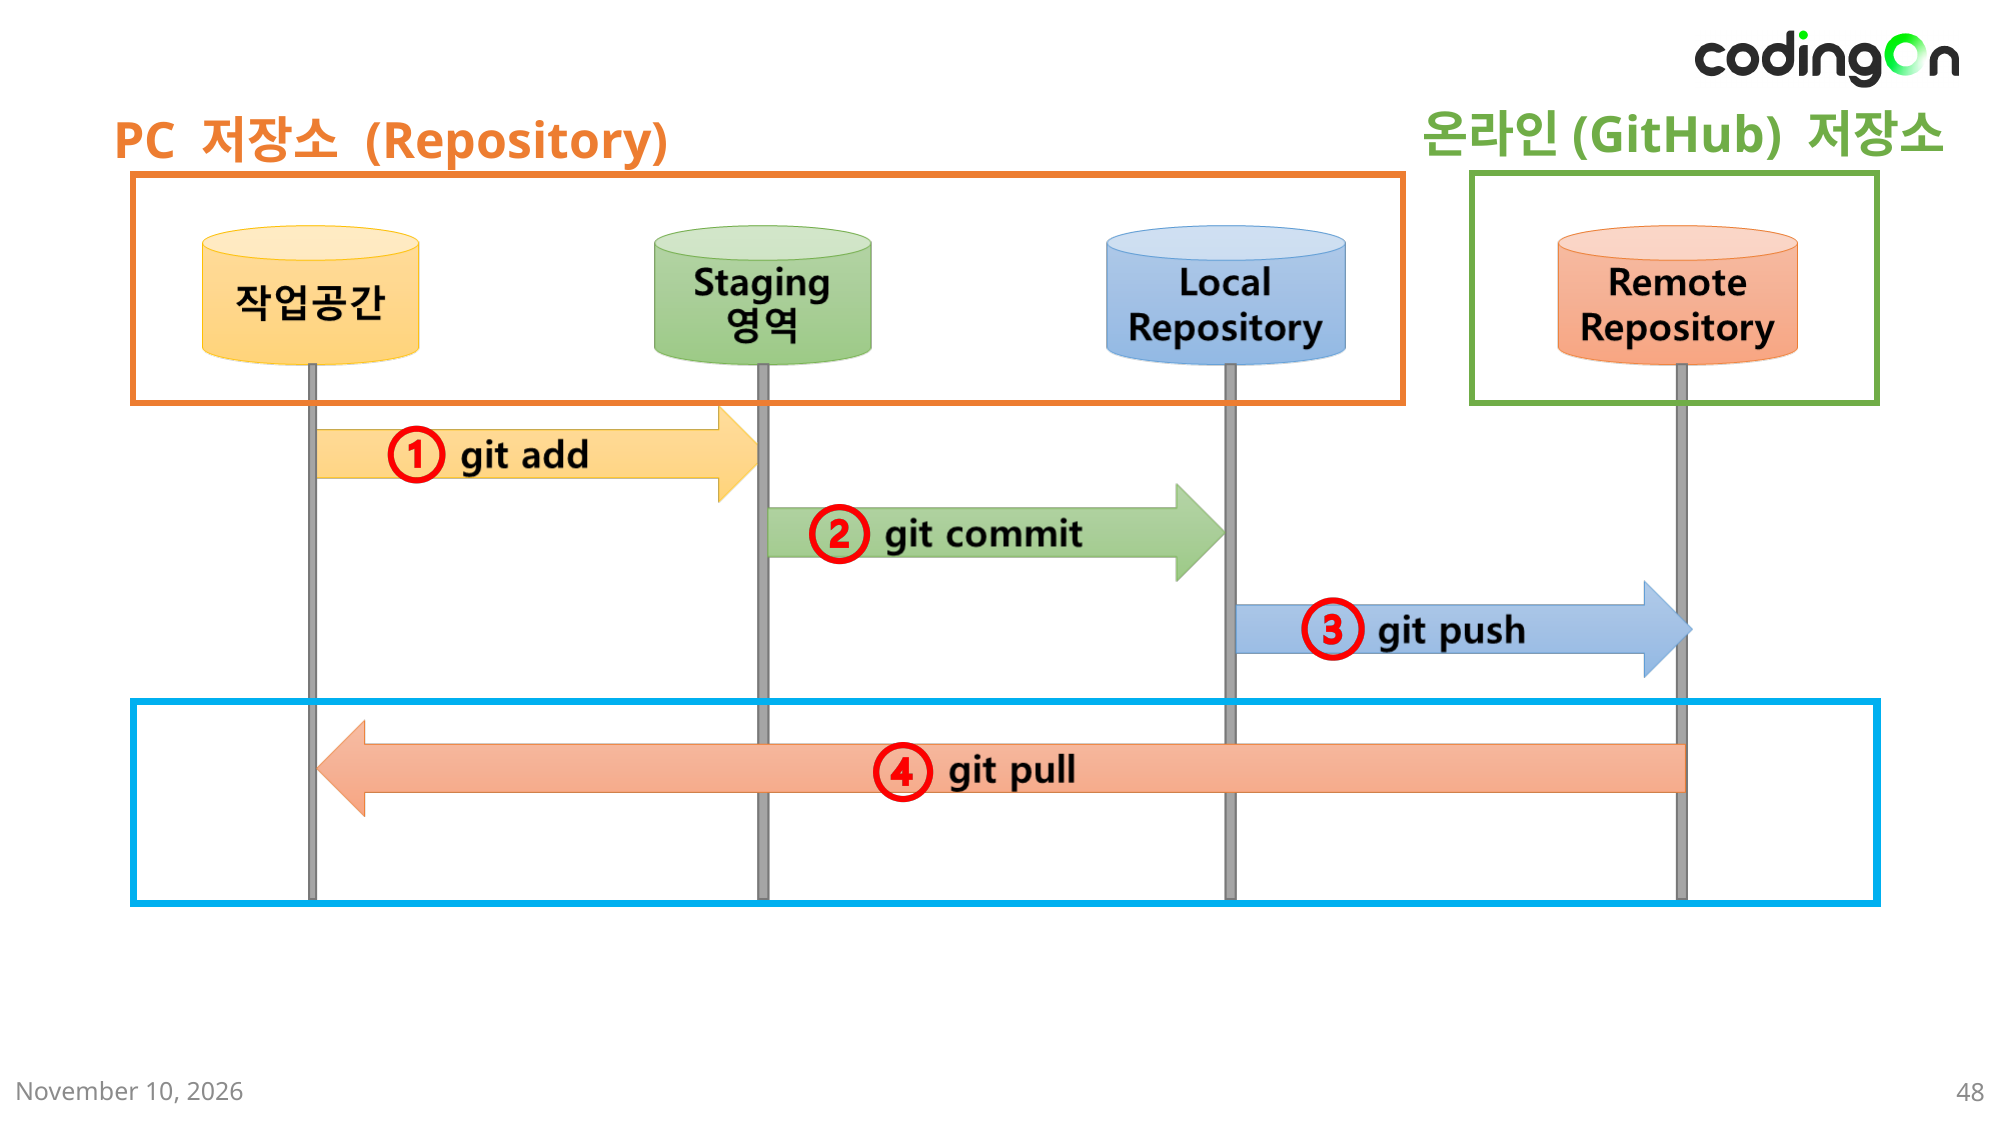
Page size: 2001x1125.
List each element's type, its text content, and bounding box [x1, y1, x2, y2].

text_box [132, 173, 1404, 404]
slide_number 48 [1550, 1063, 2000, 1124]
slide_number 2025년 4월 [0, 1062, 450, 1123]
text_box 온라인(GitHub) 저장소 [1407, 94, 1961, 170]
picture [202, 225, 1798, 697]
text_box [132, 701, 1878, 905]
picture [1695, 30, 1959, 88]
picture [202, 706, 1798, 899]
text_box PC 저장소 (Repository) [98, 101, 684, 176]
text_box [1471, 172, 1878, 404]
